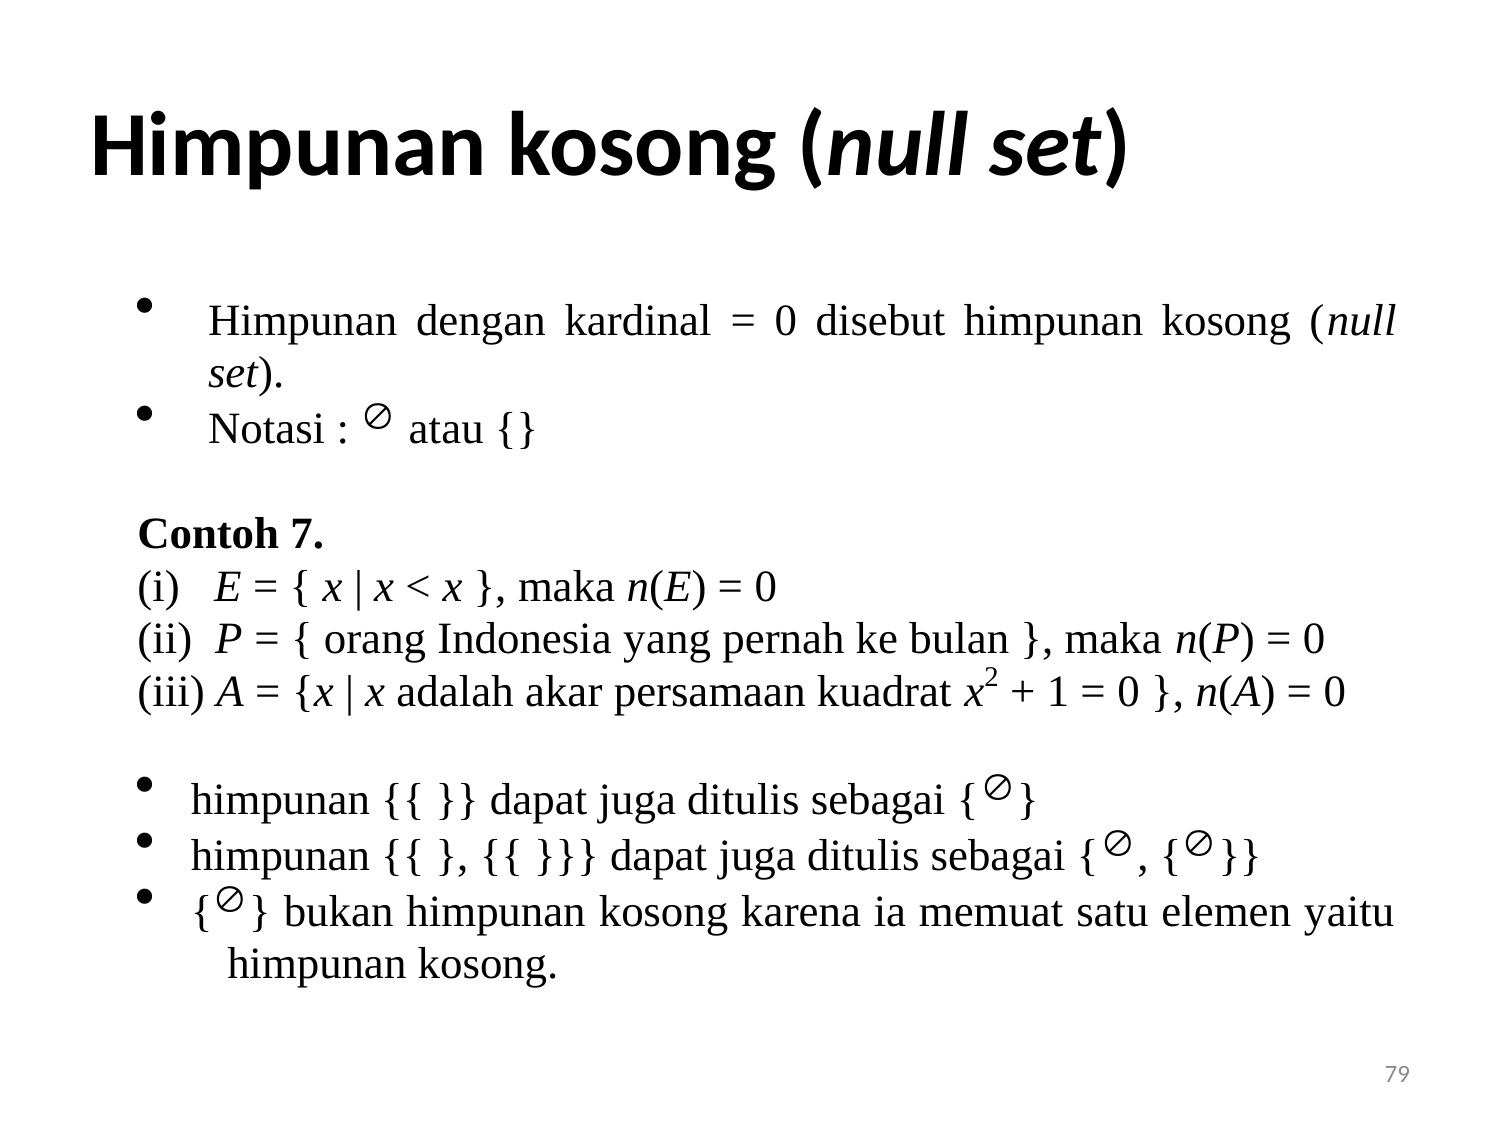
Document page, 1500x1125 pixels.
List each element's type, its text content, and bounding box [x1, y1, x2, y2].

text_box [137, 274, 1398, 1080]
title Himpunan kosong (null set) [75, 45, 1425, 233]
slide_number 79 [1074, 1042, 1425, 1103]
